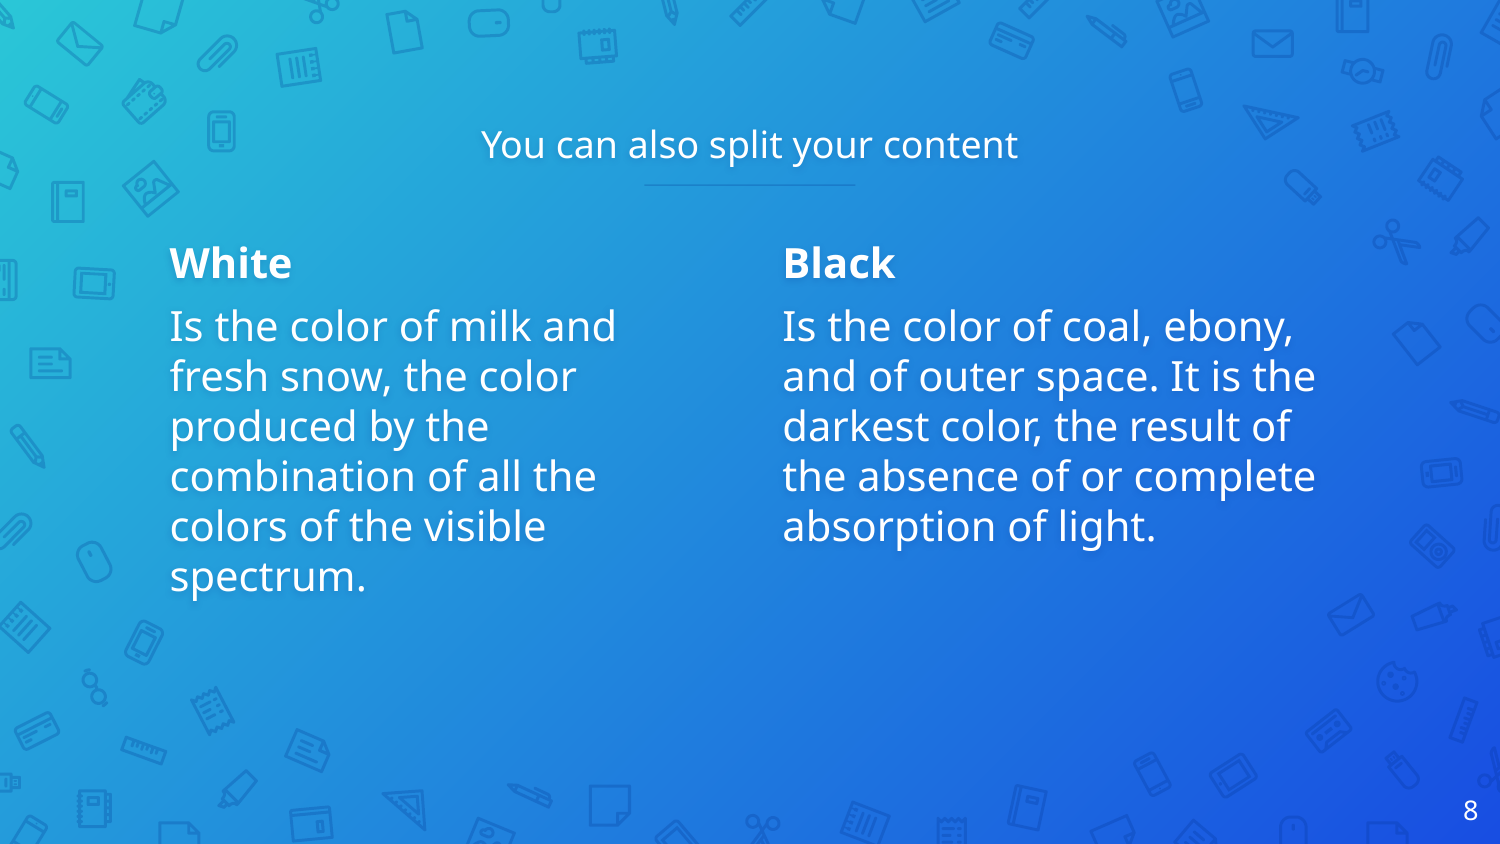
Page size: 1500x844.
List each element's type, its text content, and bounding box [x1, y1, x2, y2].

list White Is the color of milk and fresh snow, the color produced by the combination of all the colors of the visible spectrum. [154, 221, 733, 736]
slide_number ‹#› [1403, 779, 1494, 844]
title You can also split your content [182, 58, 1318, 182]
list Black Is the color of coal, ebony, and of outer space. It is the darkest color, the result of the absence of or complete absorption of light. [767, 221, 1346, 736]
